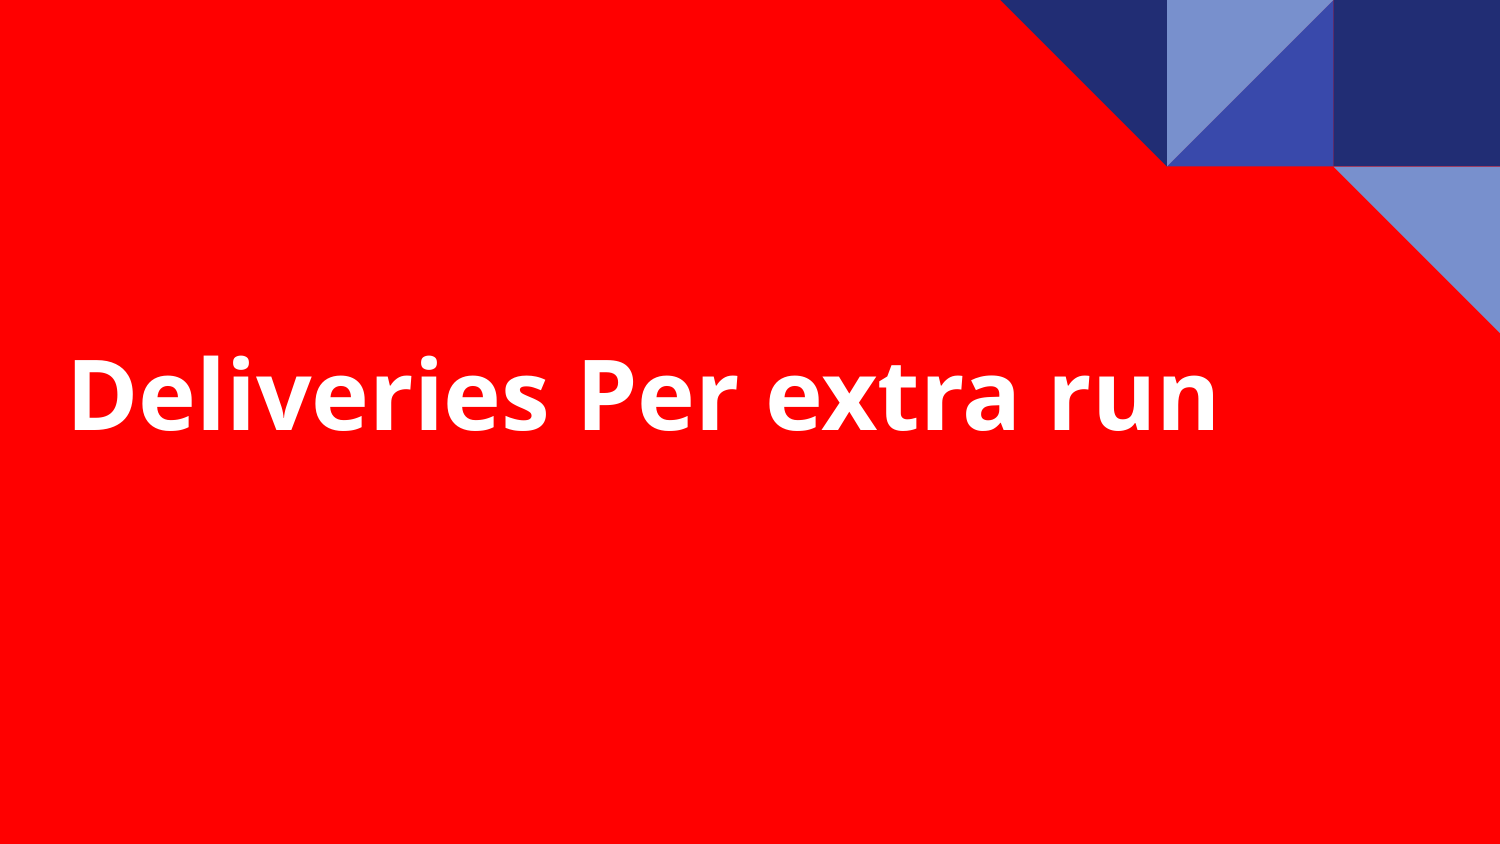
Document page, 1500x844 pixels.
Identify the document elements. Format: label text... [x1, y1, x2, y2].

title Deliveries Per extra run [51, 122, 1449, 466]
